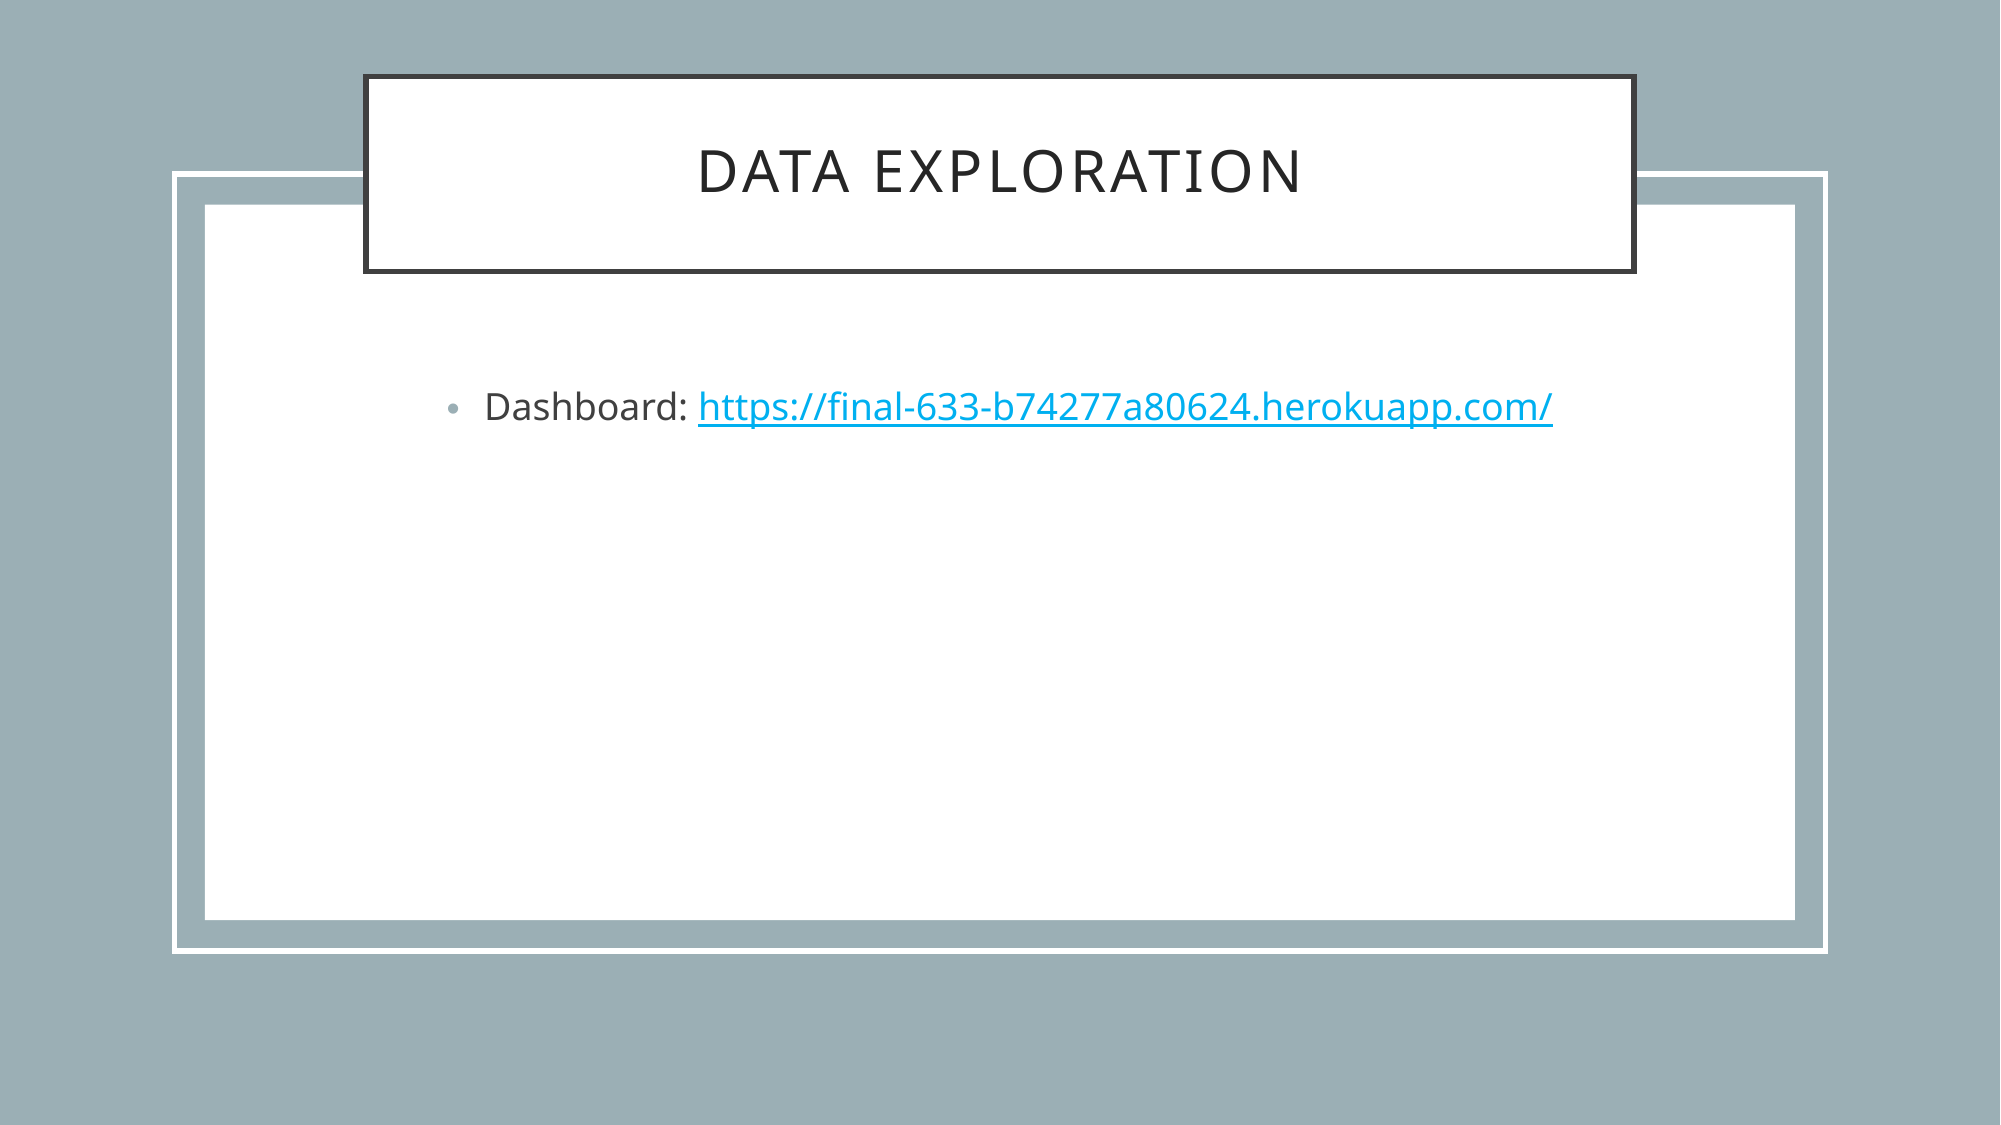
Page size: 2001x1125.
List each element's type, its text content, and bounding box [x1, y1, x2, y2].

title Data Exploration [363, 74, 1637, 274]
list Dashboard: https://final-633-b74277a80624.herokuapp.com/ [279, 375, 1721, 849]
text_box [0, 0, 2000, 1125]
text_box [173, 173, 1827, 952]
